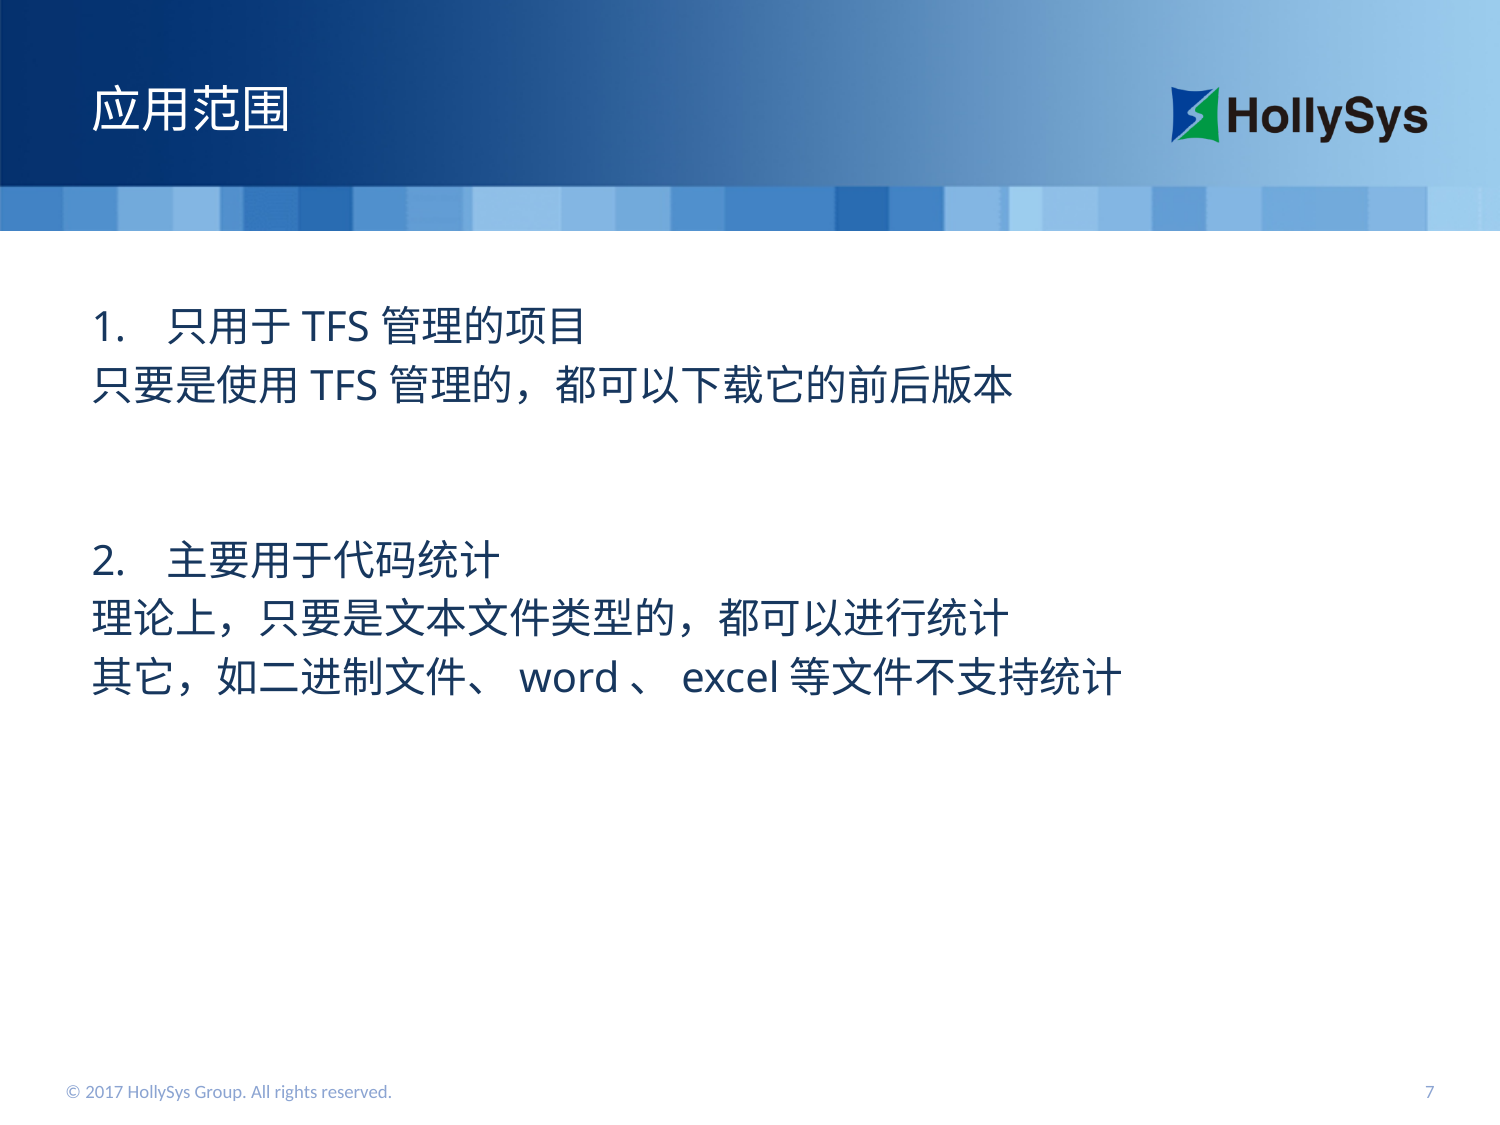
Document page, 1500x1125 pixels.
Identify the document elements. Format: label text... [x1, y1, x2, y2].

footer © 2017 HollySys Group. All rights reserved. 6 [0, 1057, 1500, 1125]
picture [0, 0, 1500, 231]
title 应用范围 [76, 30, 1081, 185]
list 只用于TFS管理的项目 只要是使用TFS管理的，都可以下载它的前后版本 主要用于代码统计 理论上，只要是文本文件类型的，都可以进行统计 其它，如二进制文件、word、excel等文件不支持统计 [76, 292, 1223, 1035]
